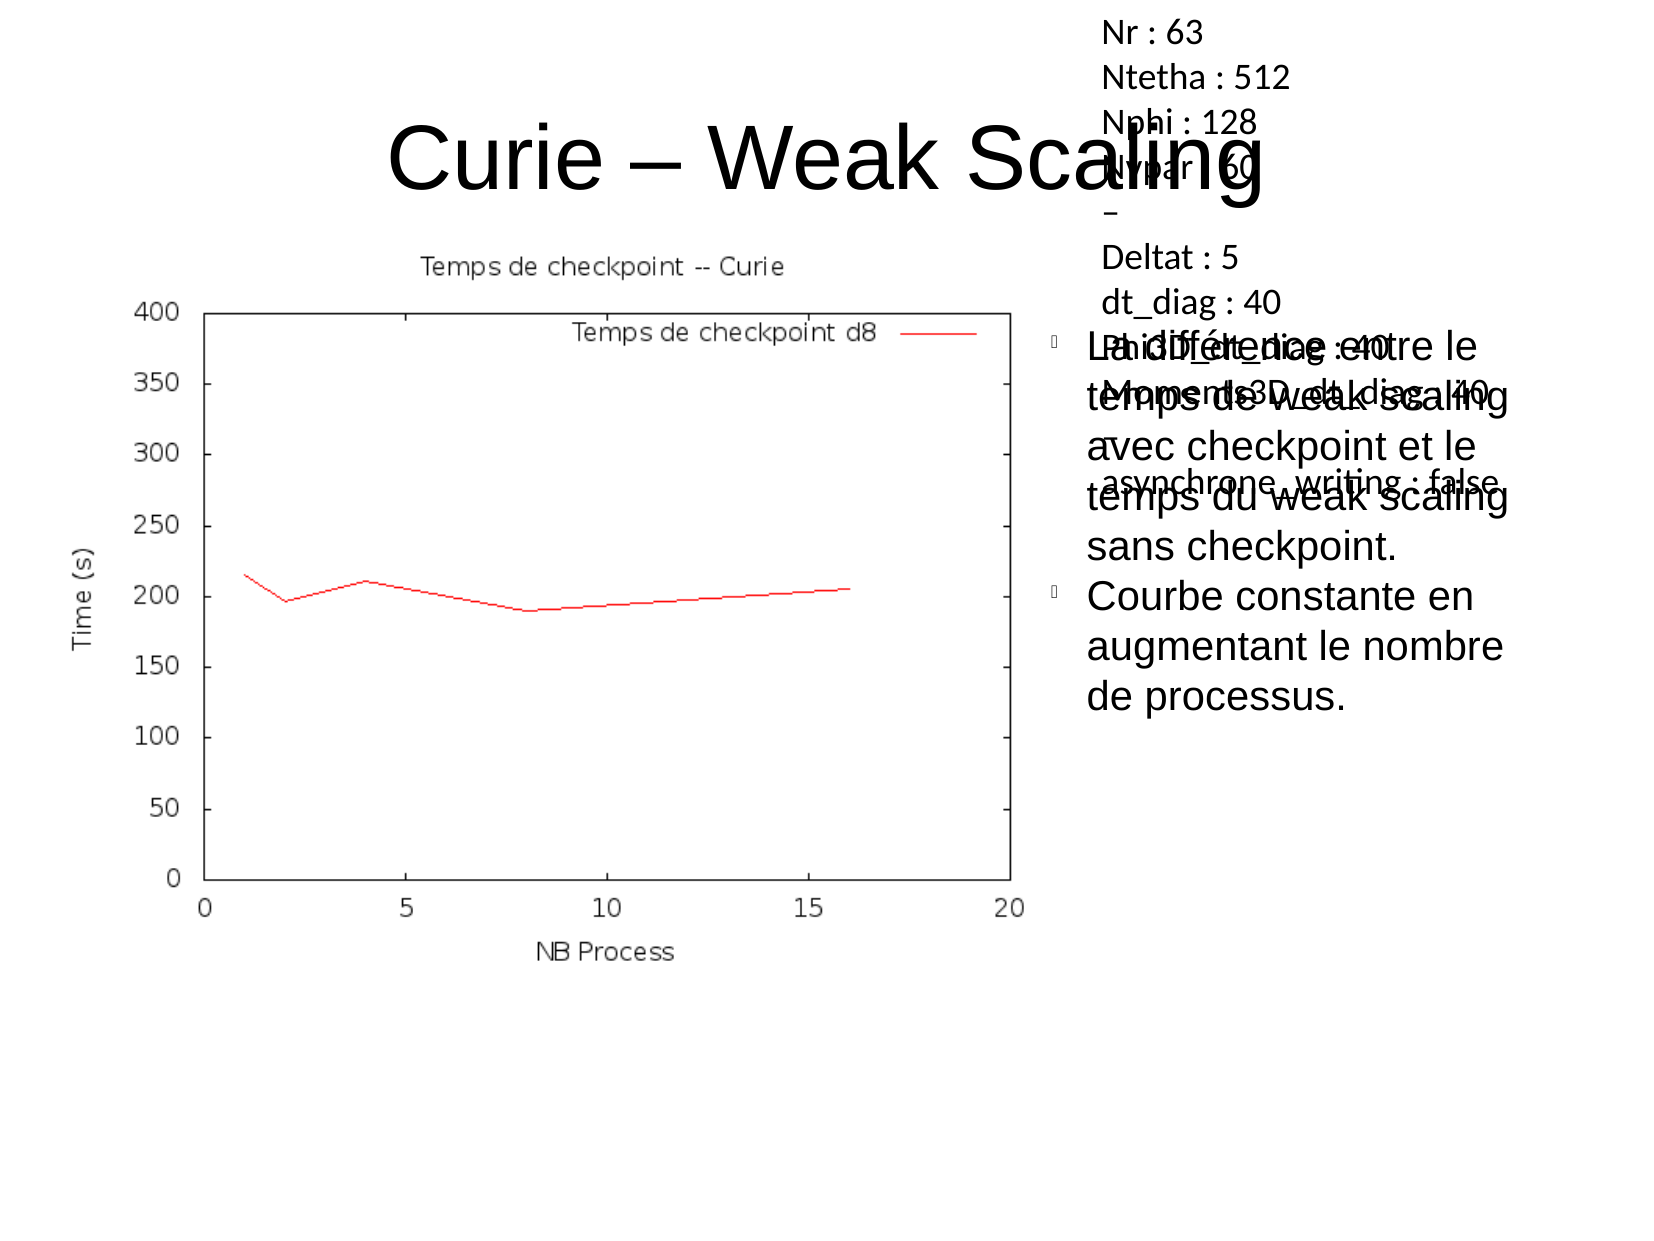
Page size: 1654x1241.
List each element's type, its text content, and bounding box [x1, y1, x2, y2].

text_box Curie – Weak Scaling [82, 49, 1086, 257]
text_box Nr : 63 Ntetha : 512 Nphi : 128 Nvpar : 60 – Deltat : 5 dt_diag : 40 Phi3D_dt_diag : 40 Moments3D_dt_diag : 40 – asynchrone_writing : false [1086, 0, 1630, 591]
picture [62, 224, 1064, 975]
text_box La différence entre le temps de weak scaling avec checkpoint et le temps du weak scaling sans checkpoint. Courbe constante en augmentant le nombre de processus. [1051, 318, 1561, 1028]
